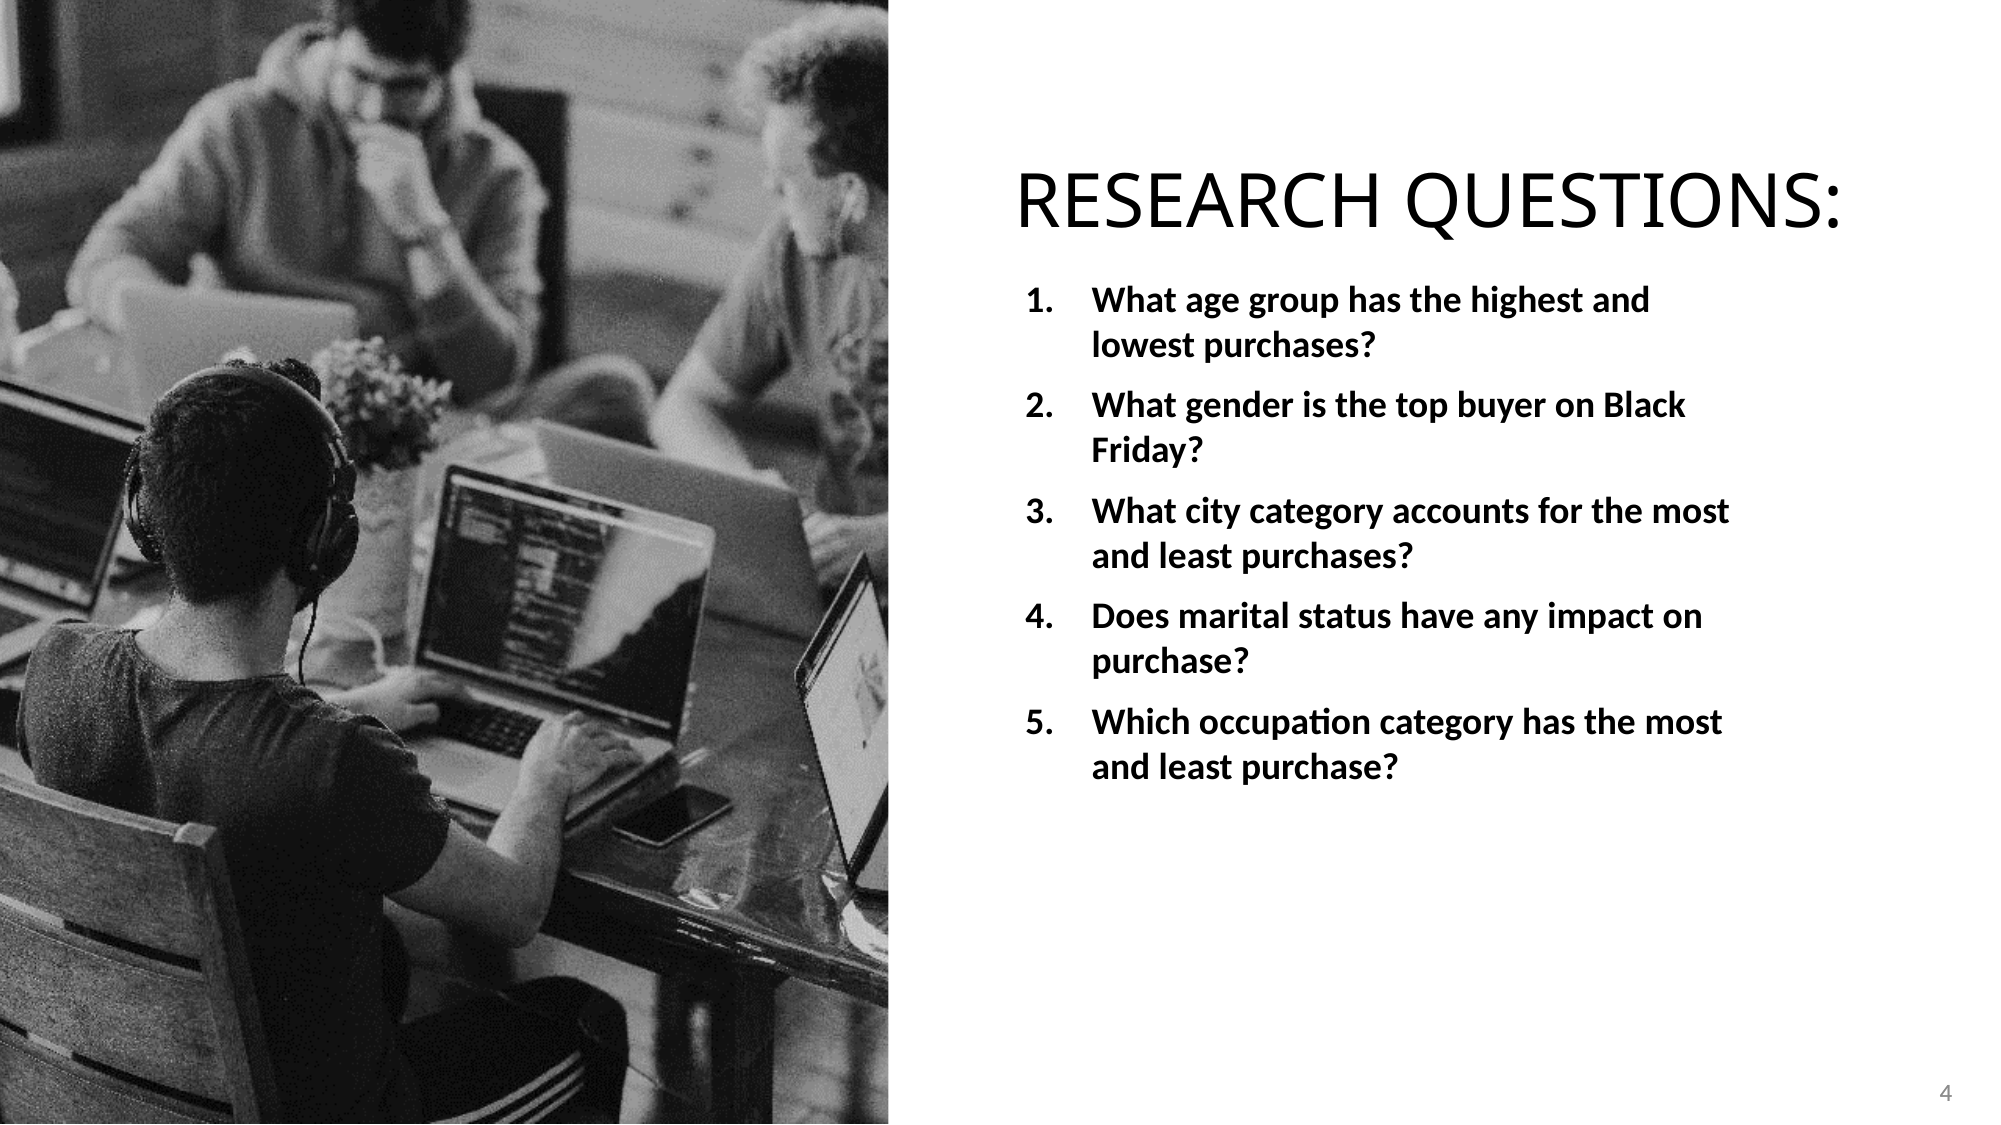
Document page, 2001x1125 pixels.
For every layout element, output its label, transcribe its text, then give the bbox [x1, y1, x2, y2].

slide_number 4 [1894, 1061, 1968, 1121]
list What age group has the highest and lowest purchases? What gender is the top buyer on Black Friday? What city category accounts for the most and least purchases? Does marital status have any impact on purchase? Which occupation category has the most and least purchase? [1010, 267, 1773, 797]
picture [0, 0, 889, 1124]
title Research Questions: [999, 100, 1968, 246]
